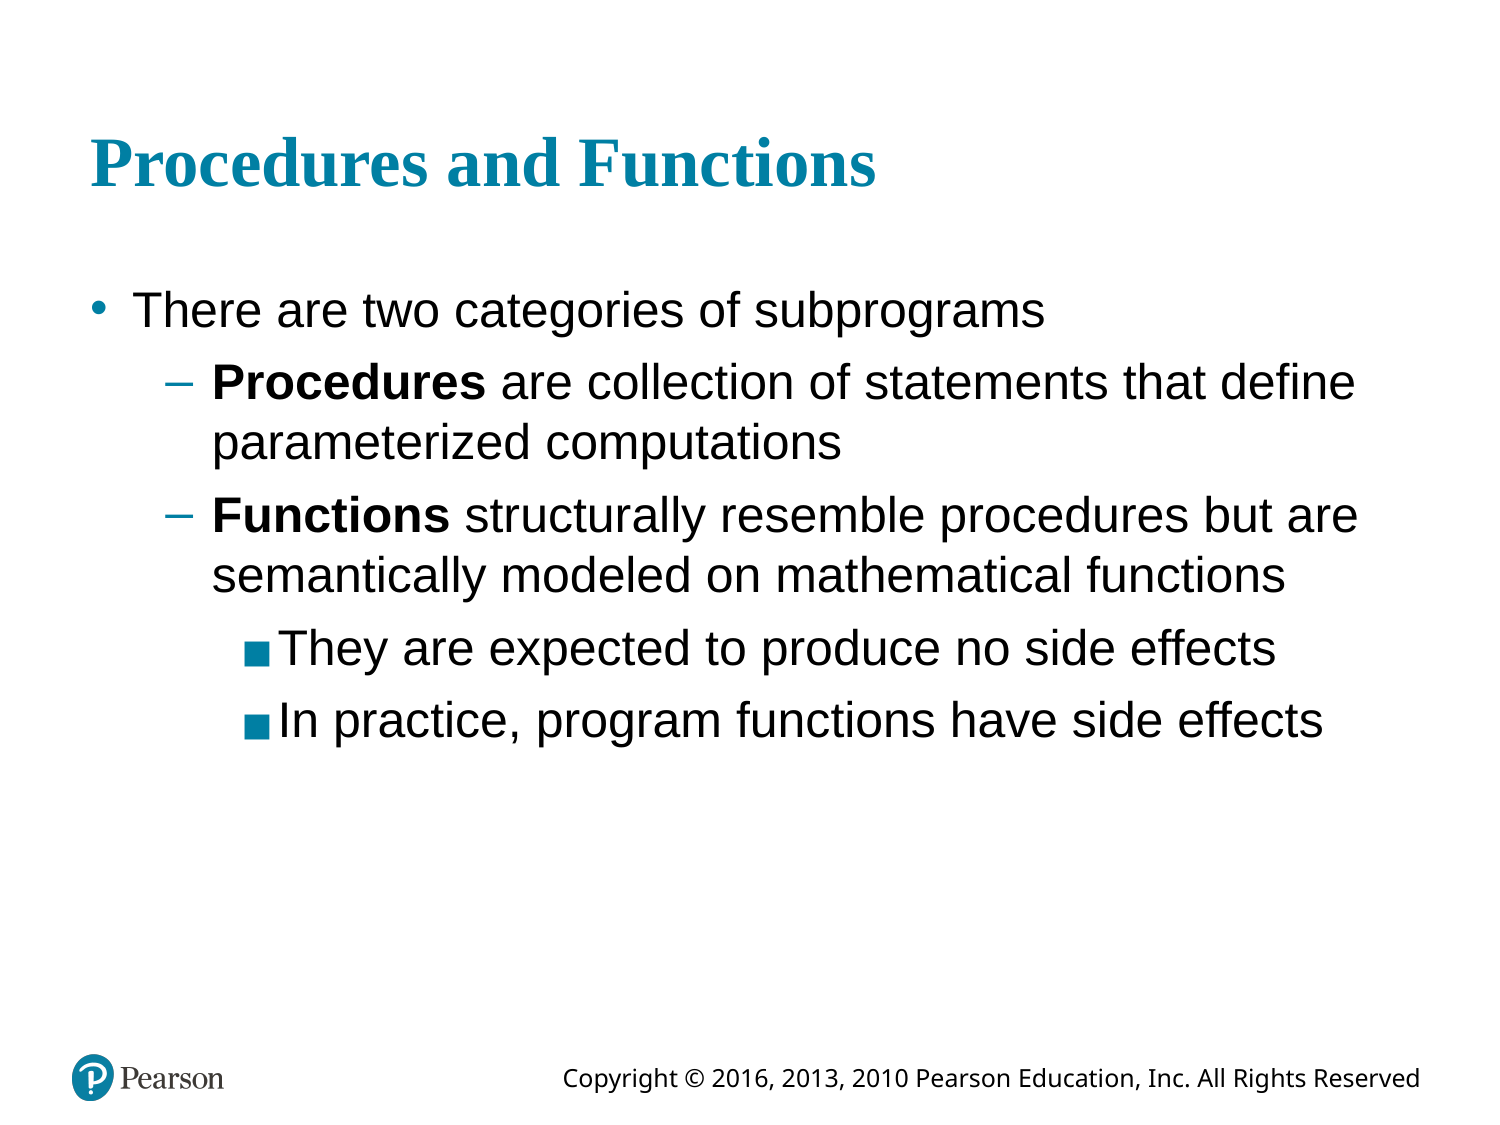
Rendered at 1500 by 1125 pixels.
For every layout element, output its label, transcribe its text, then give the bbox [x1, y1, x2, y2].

picture [72, 1087, 83, 1101]
picture [72, 1054, 88, 1070]
picture [80, 1063, 106, 1088]
picture [98, 1054, 224, 1101]
list There are two categories of subprograms Procedures are collection of statements that define parameterized computations Functions structurally resemble procedures but are semantically modeled on mathematical functions They are expected to produce no side effects In practice, program functions have side effects [75, 262, 1425, 1005]
title Procedures and Functions [75, 35, 1425, 216]
